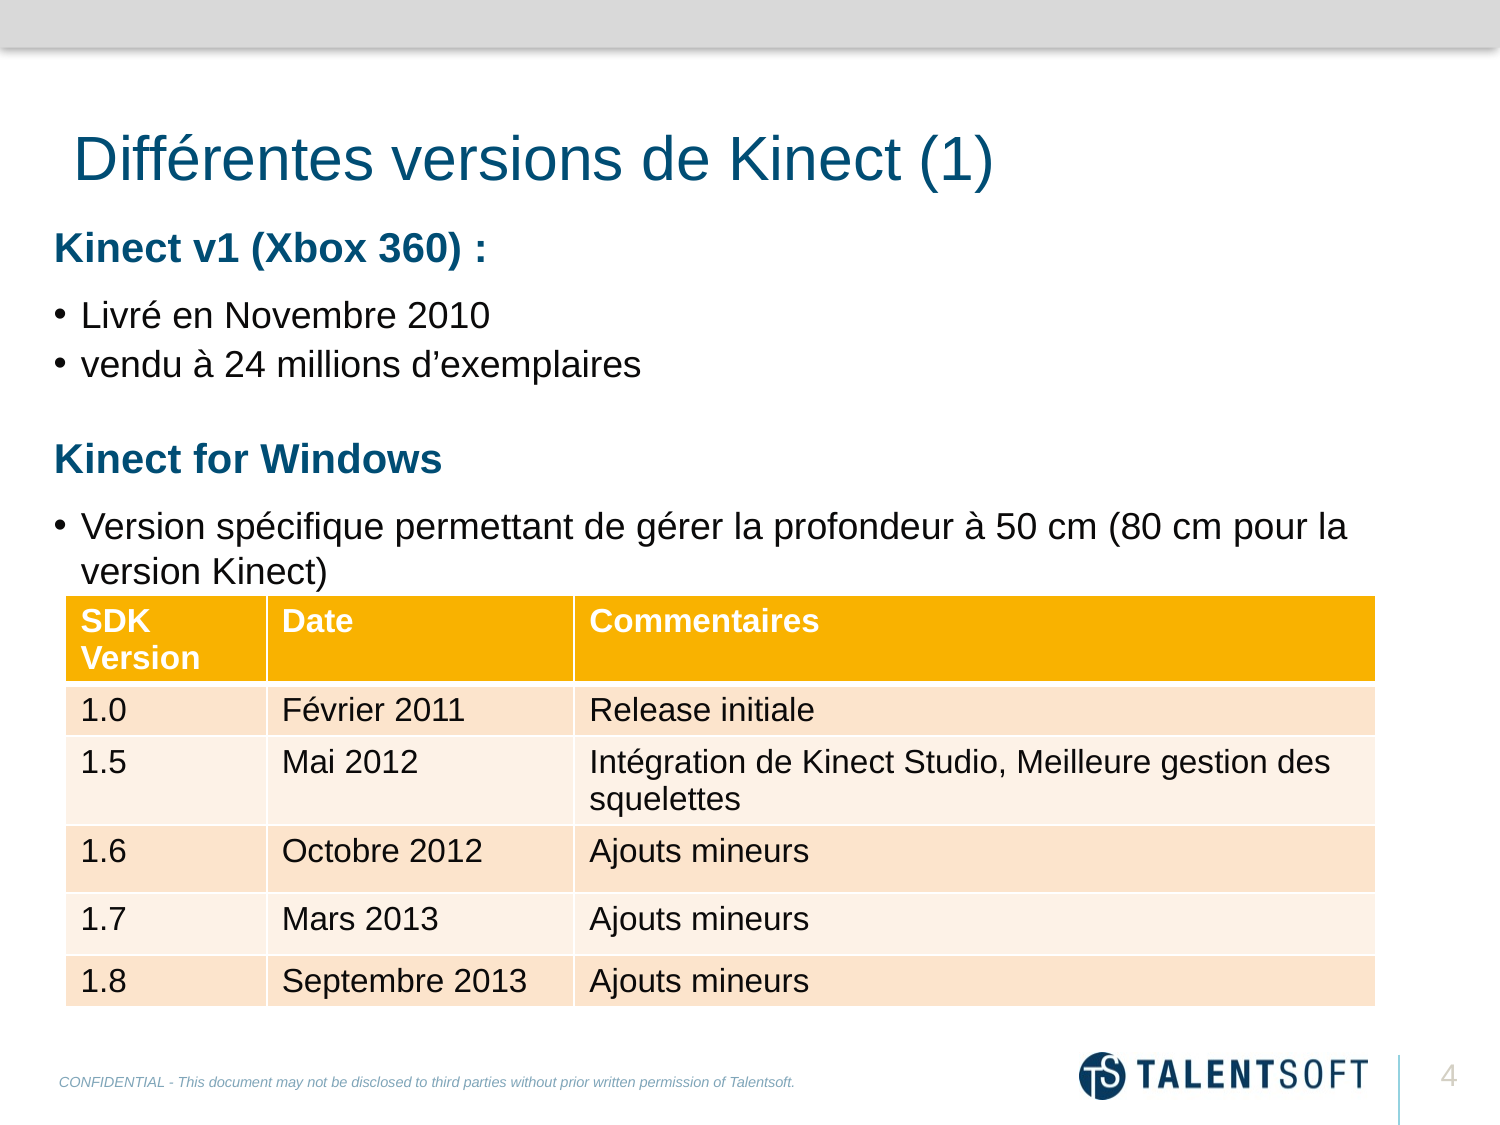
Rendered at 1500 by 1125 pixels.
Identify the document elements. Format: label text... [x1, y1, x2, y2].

table_header SDK Version [66, 596, 266, 681]
table_cell Mars 2013 [268, 894, 573, 954]
table_cell 1.8 [66, 956, 266, 1006]
table_cell Ajouts mineurs [575, 894, 1375, 954]
picture [1079, 1057, 1368, 1100]
table_cell 1.0 [66, 687, 266, 735]
table_header Commentaires [575, 596, 1375, 681]
table_header Date [268, 596, 573, 681]
table_cell Septembre 2013 [268, 956, 573, 1006]
table_cell 1.6 [66, 826, 266, 892]
table_cell Octobre 2012 [268, 826, 573, 892]
table_cell 1.7 [66, 894, 266, 954]
table_cell 1.5 [66, 737, 266, 824]
table_cell Février 2011 [268, 687, 573, 735]
table_cell Release initiale [575, 687, 1375, 735]
slide_number 4 [1398, 1023, 1500, 1125]
table_cell Mai 2012 [268, 737, 573, 824]
list Kinect v1 (Xbox 360) : Livré en Novembre 2010 vendu à 24 millions d’exemplaires Kinect for Windows Version spécifique permettant de gérer la profondeur à 50 cm (80 cm pour la version Kinect) [35, 212, 1447, 1057]
table_cell Ajouts mineurs [575, 956, 1375, 1006]
table_cell Ajouts mineurs [575, 826, 1375, 892]
title Différentes versions de Kinect (1) [59, 47, 1447, 263]
table_cell Intégration de Kinect Studio, Meilleure gestion des squelettes [575, 737, 1375, 824]
